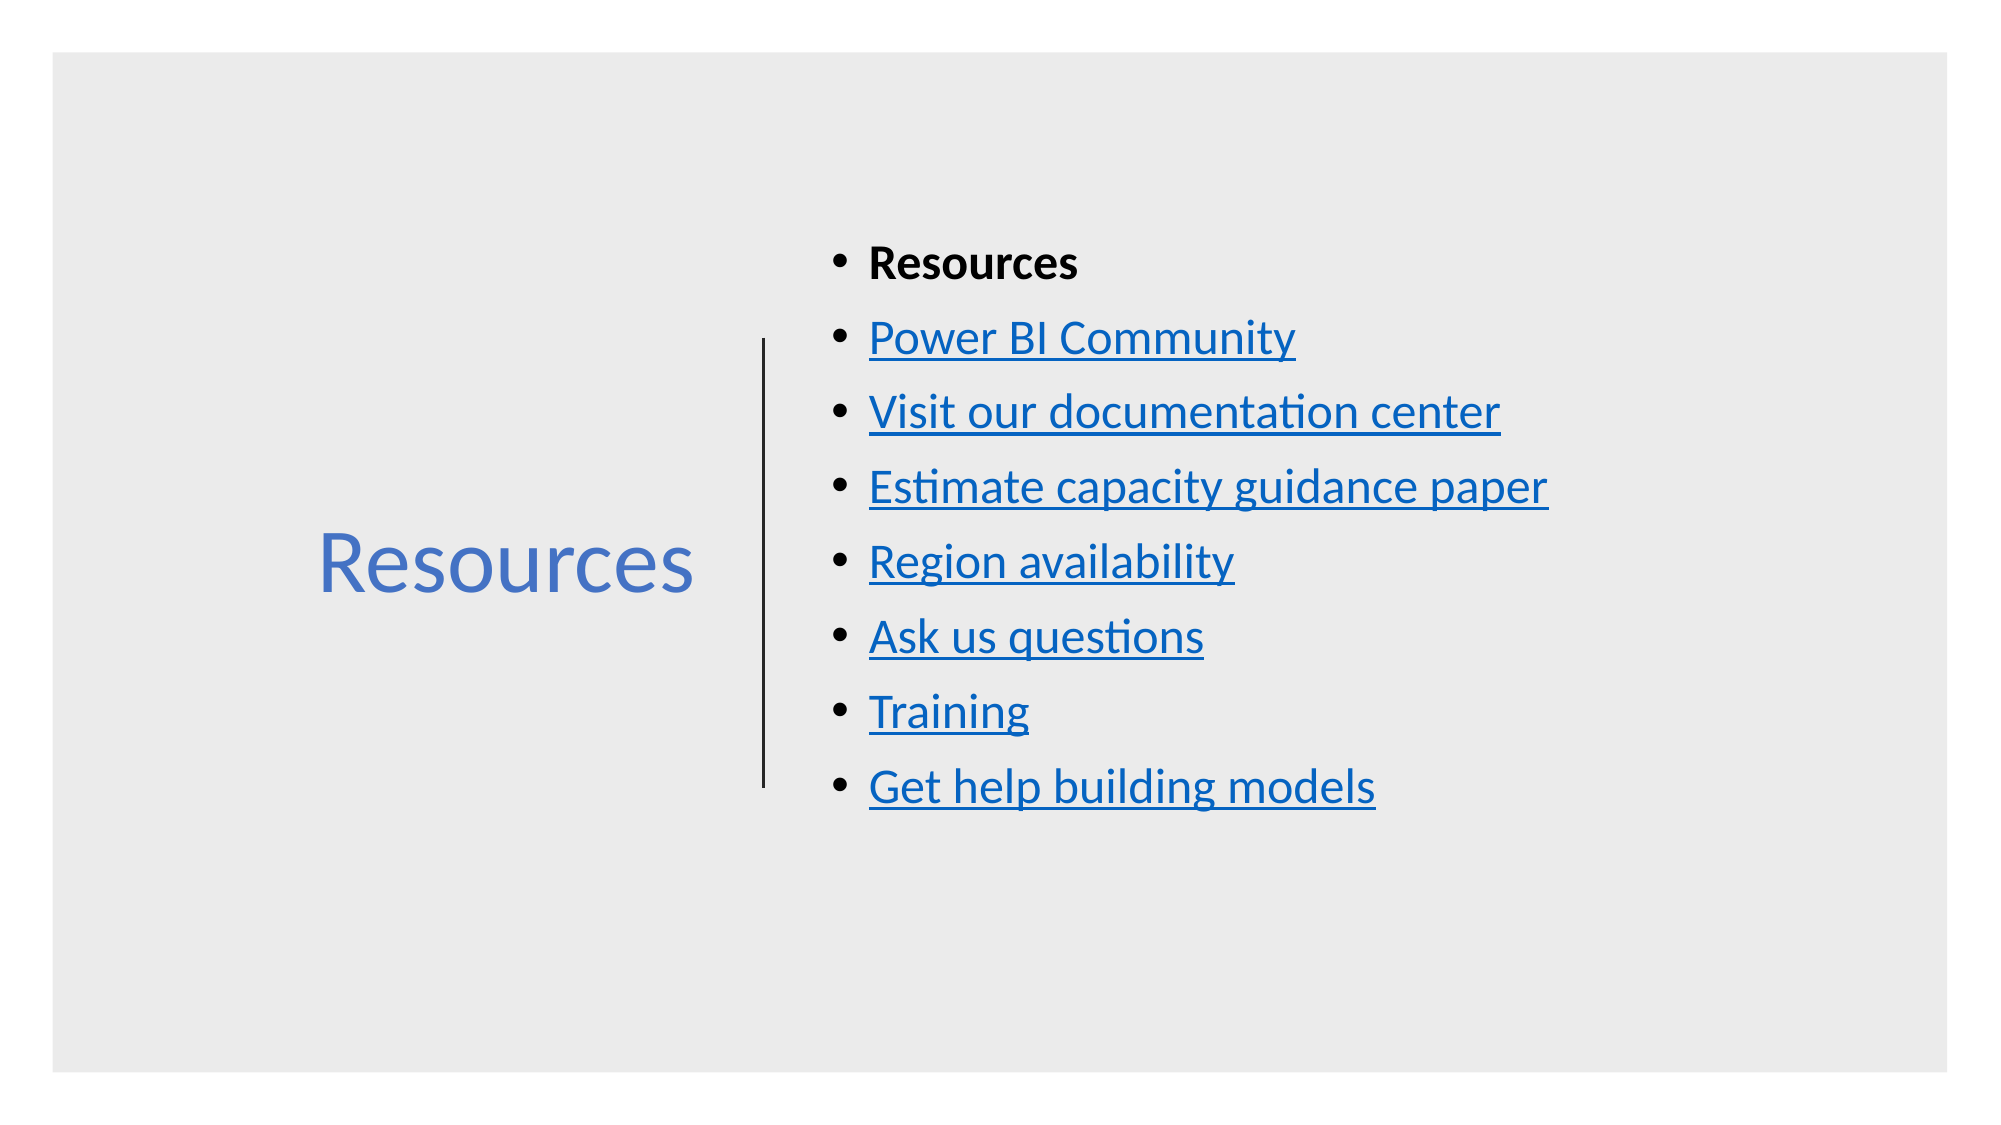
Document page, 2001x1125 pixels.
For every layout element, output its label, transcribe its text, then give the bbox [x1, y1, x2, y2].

list Resources Power BI Community Visit our documentation center Estimate capacity guidance paper Region availability Ask us questions Training Get help building models [816, 158, 1863, 967]
title Resources [137, 158, 711, 967]
text_box [52, 51, 1948, 1073]
